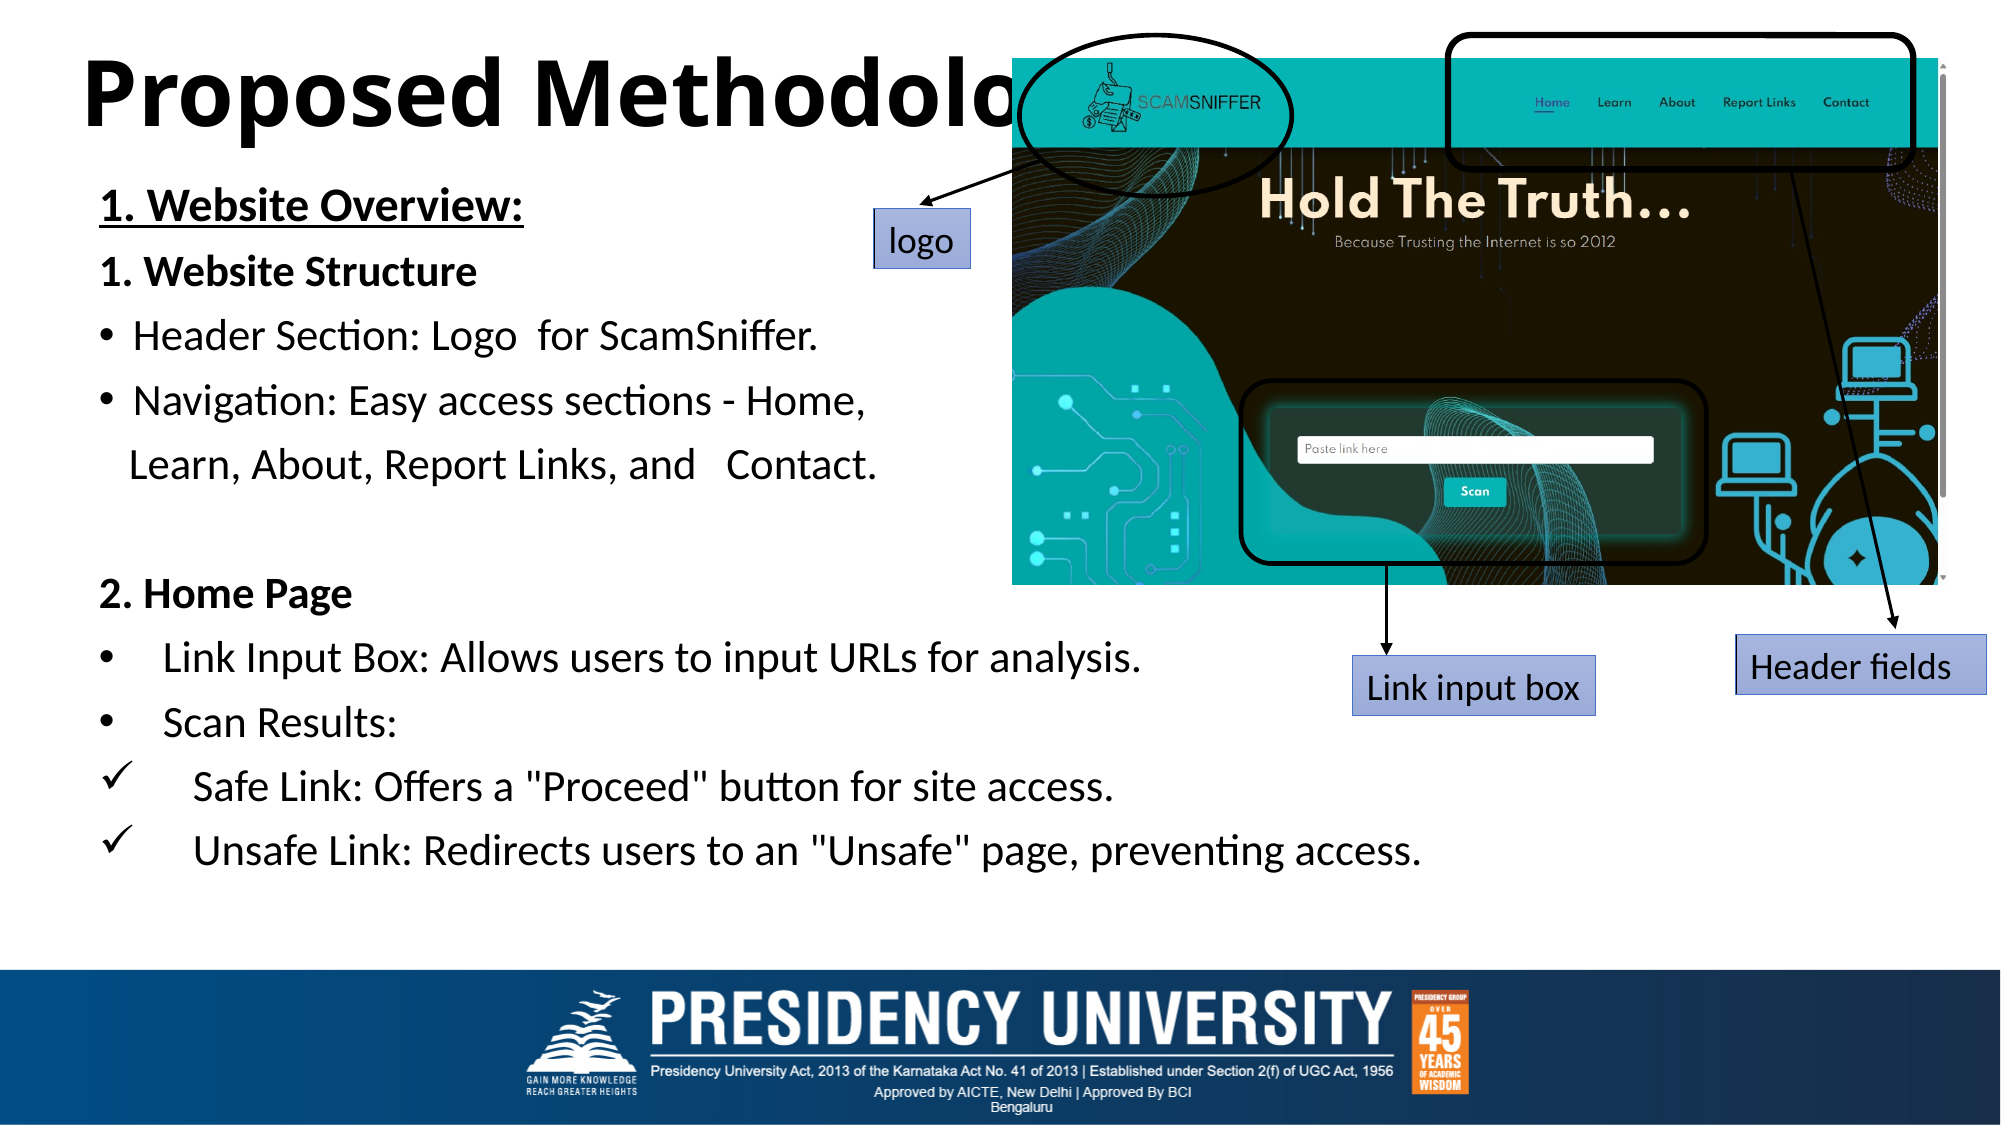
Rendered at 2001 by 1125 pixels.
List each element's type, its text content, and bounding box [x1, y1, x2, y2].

picture [0, 0, 2001, 1125]
text_box Link input box [1352, 655, 1596, 716]
list 1. Website Overview: 1. Website Structure Header Section: Logo for ScamSniffer. Navigation: Easy access sections - Home, Learn, About, Report Links, and Contact. 2. Home Page Link Input Box: Allows users to input URLs for analysis. Scan Results: Safe Link: Offers a "Proceed" button for site access. Unsafe Link: Redirects users to an "Unsafe" page, preventing access. [83, 172, 1809, 887]
text_box [1060, 35, 1251, 58]
title Proposed Methodology [65, 0, 1791, 206]
text_box [1447, 35, 1914, 58]
text_box logo [873, 208, 971, 269]
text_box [1790, 169, 1896, 629]
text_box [919, 160, 1042, 205]
text_box Header fields [1735, 634, 1987, 695]
